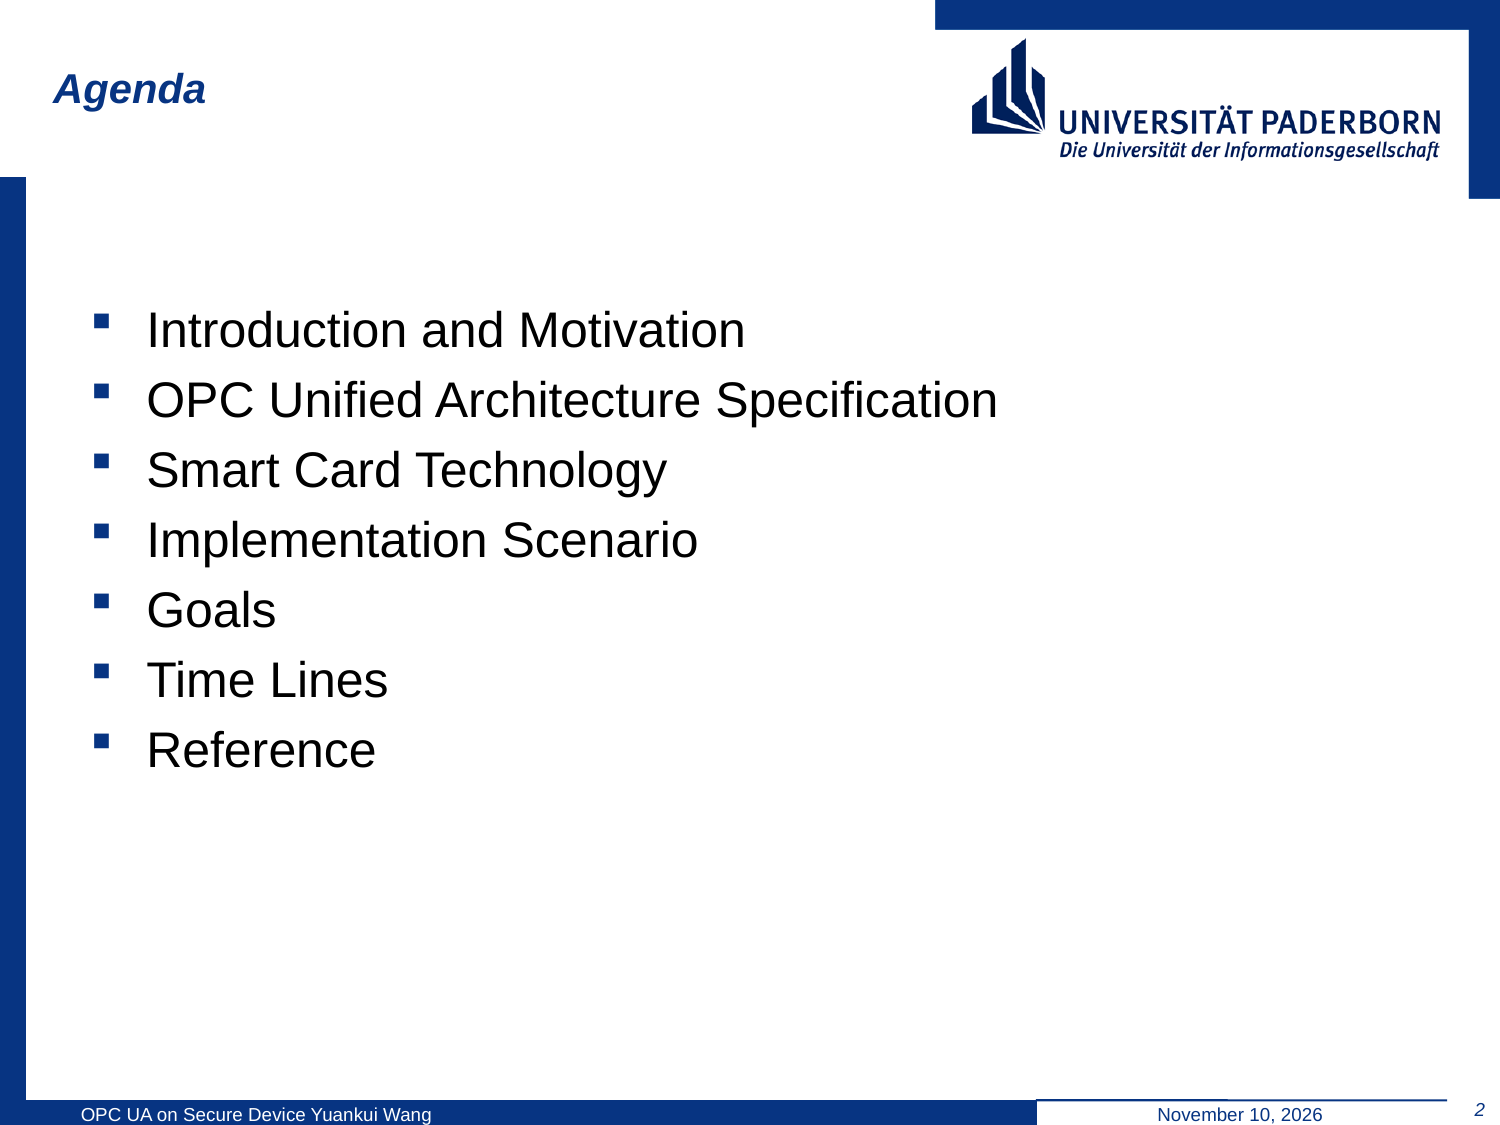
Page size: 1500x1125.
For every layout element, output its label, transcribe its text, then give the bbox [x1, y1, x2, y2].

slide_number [1064, 1099, 1416, 1125]
slide_number 2 [1445, 1089, 1500, 1125]
title Agenda [0, 0, 919, 175]
list Introduction and Motivation OPC Unified Architecture Specification Smart Card Technology Implementation Scenario Goals Time Lines Reference [74, 219, 1461, 1050]
footer OPC UA on Secure Device Yuankui Wang [75, 1100, 1010, 1125]
picture [972, 37, 1440, 161]
